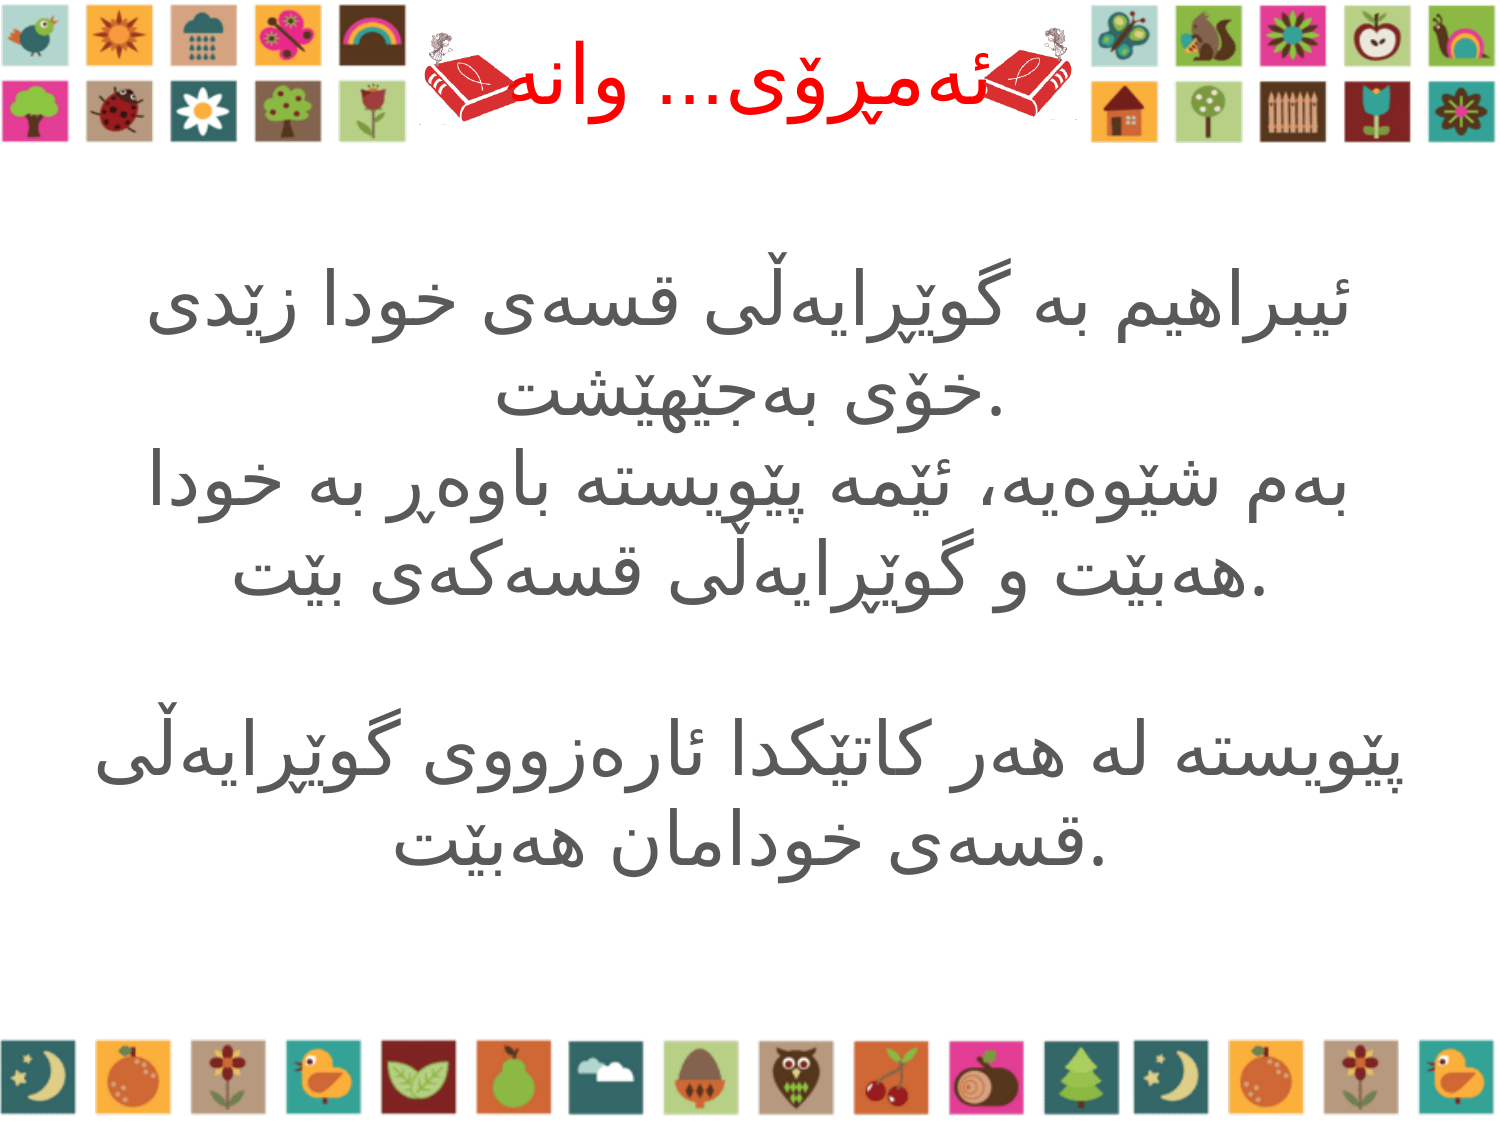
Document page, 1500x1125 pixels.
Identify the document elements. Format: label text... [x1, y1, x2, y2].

text_box ئیبراهیم بە گوێڕایەڵی قسەی خودا زێدی خۆی بەجێهێشت. بەم شێوەیە، ئێمە پێویستە باوەڕ بە خودا هەبێت و گوێڕایەڵی قسەکەی بێت. پێویستە لە هەر کاتێکدا ئارەزووی گوێڕایەڵی قسەی خودامان هەبێت. [76, 243, 1424, 889]
picture [0, 3, 550, 150]
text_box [0, 1028, 1500, 1118]
text_box ئەمڕۆی... وانە [425, 13, 1077, 129]
picture [950, 3, 1500, 150]
